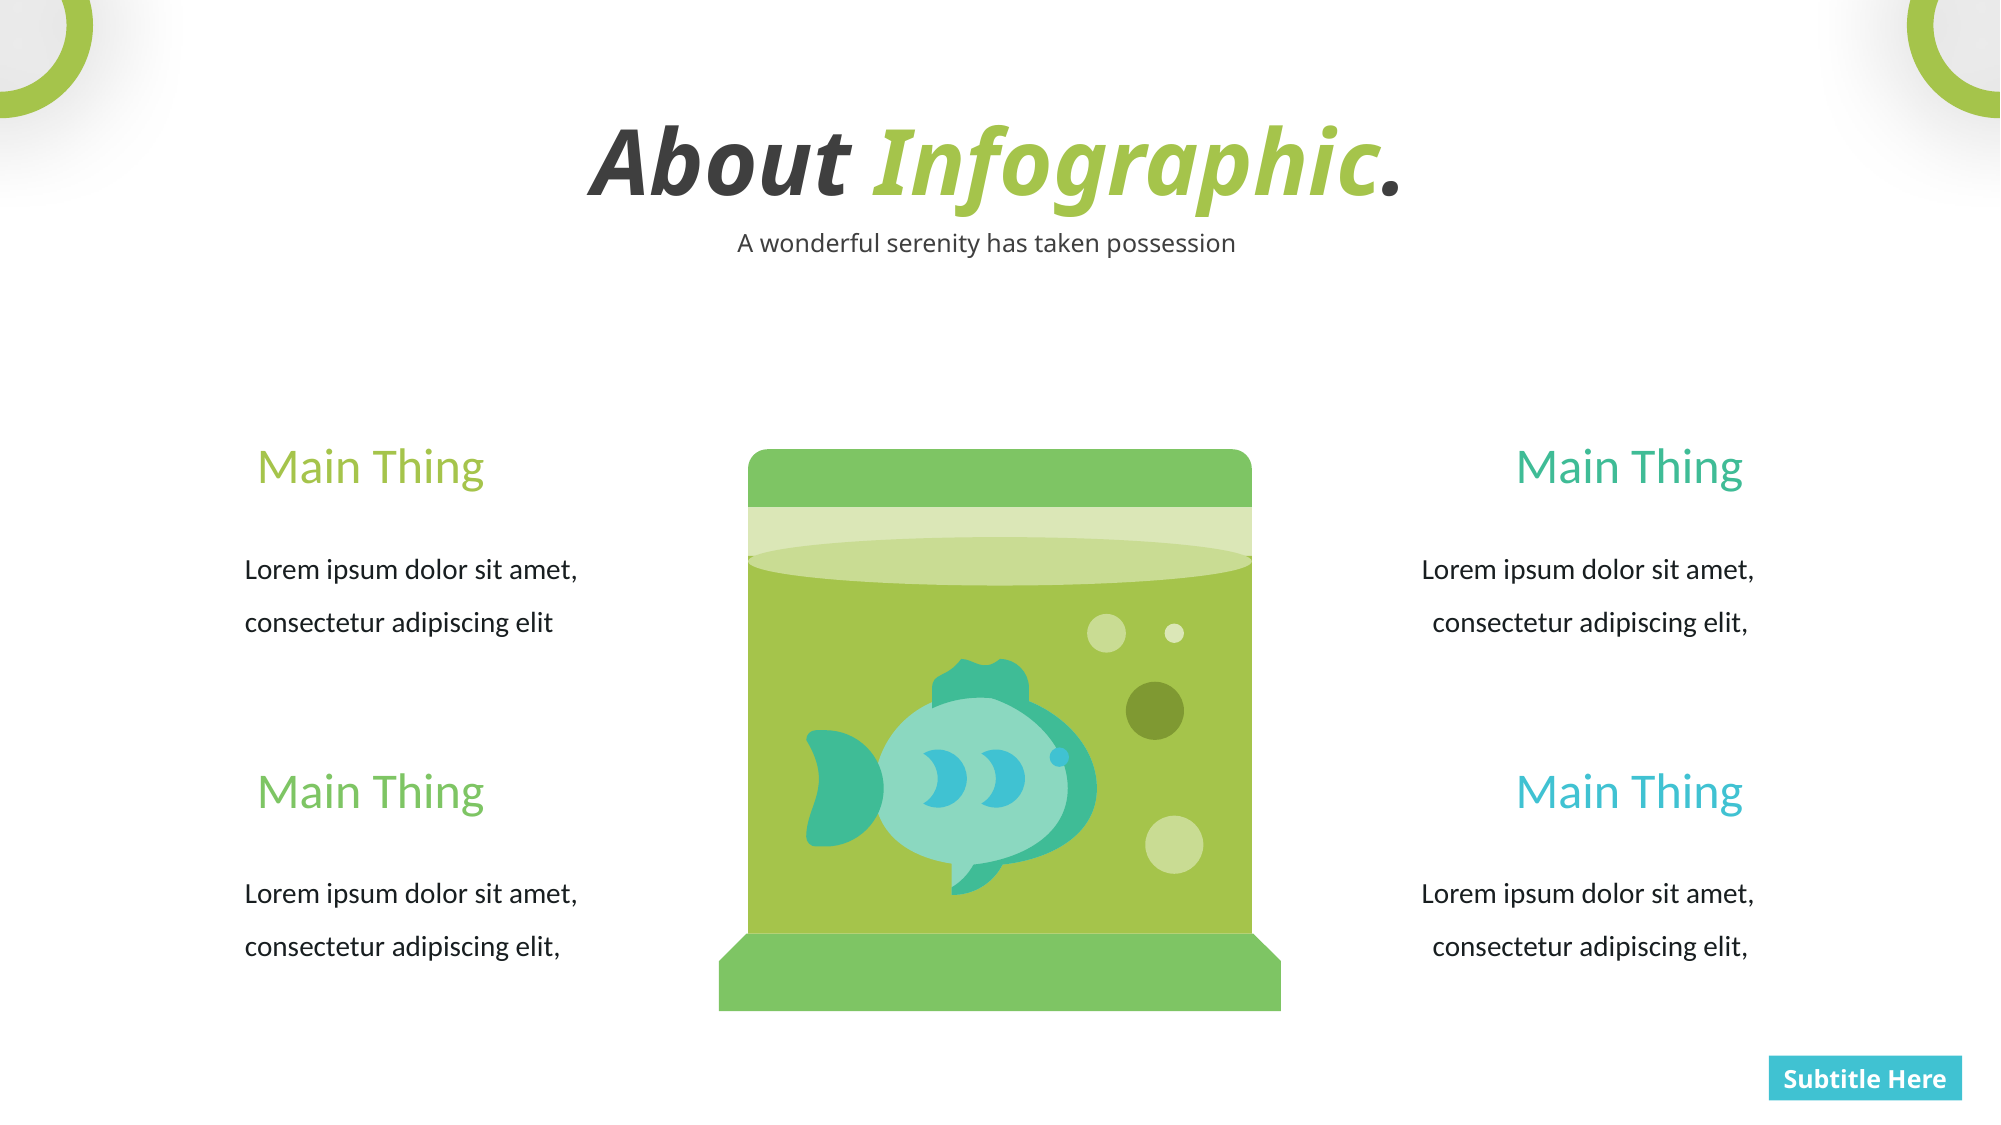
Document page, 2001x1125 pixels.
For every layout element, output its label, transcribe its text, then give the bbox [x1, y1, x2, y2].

text_box A wonderful serenity has taken possession [655, 204, 1319, 265]
text_box [748, 449, 1252, 507]
text_box [1164, 623, 1184, 643]
text_box [748, 565, 1252, 934]
text_box [806, 730, 884, 847]
text_box [748, 507, 1252, 555]
text_box [1049, 747, 1070, 767]
text_box Lorem ipsum dolor sit amet, consectetur adipiscing elit [244, 532, 585, 638]
text_box [1905, 0, 2000, 120]
text_box Main Thing [1515, 758, 1743, 819]
text_box Lorem ipsum dolor sit amet, consectetur adipiscing elit, [1403, 532, 1756, 638]
text_box [932, 658, 1029, 709]
text_box [1125, 681, 1184, 740]
text_box Main Thing [256, 758, 485, 819]
text_box [0, 0, 95, 120]
text_box [878, 698, 1067, 887]
text_box [981, 749, 1025, 808]
text_box [746, 536, 1253, 587]
text_box [1087, 613, 1126, 653]
text_box Lorem ipsum dolor sit amet, consectetur adipiscing elit, [1421, 857, 1755, 963]
text_box About Infographic. [355, 96, 1645, 221]
text_box Lorem ipsum dolor sit amet, consectetur adipiscing elit, [244, 857, 597, 963]
text_box [1145, 815, 1204, 874]
text_box [951, 699, 1097, 895]
text_box Main Thing [256, 433, 485, 495]
text_box [718, 933, 1281, 1012]
text_box Subtitle Here [1768, 1055, 1963, 1101]
text_box [923, 749, 967, 808]
text_box Main Thing [1515, 433, 1743, 495]
